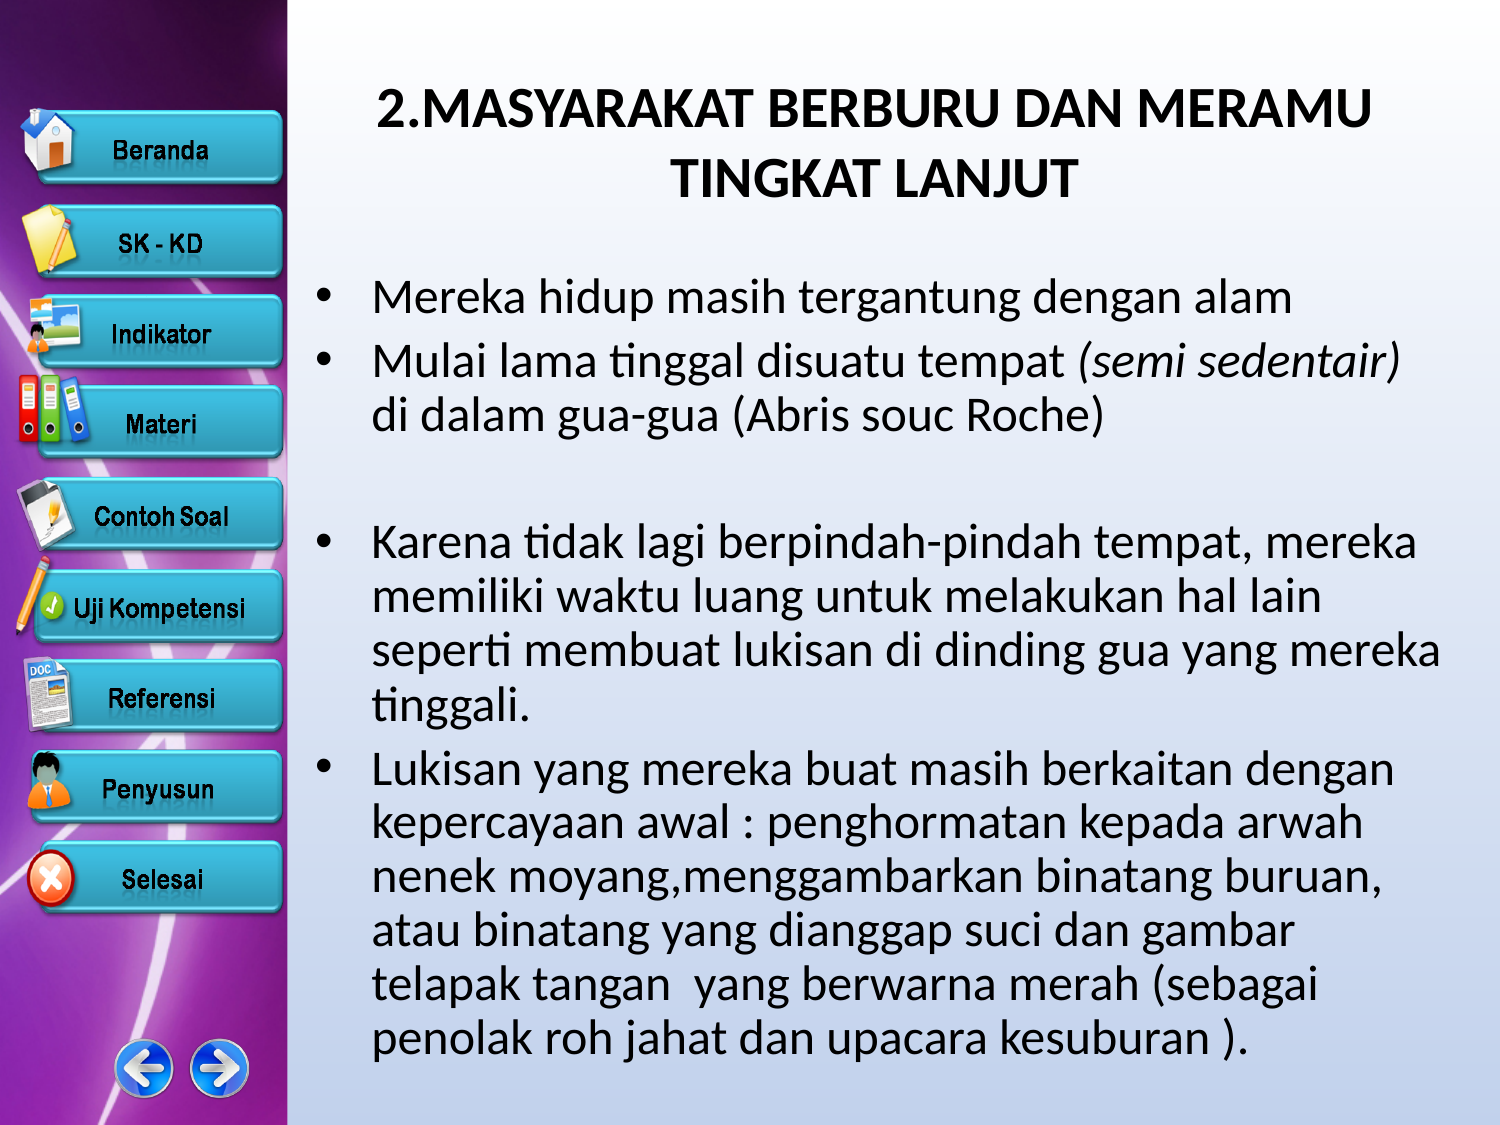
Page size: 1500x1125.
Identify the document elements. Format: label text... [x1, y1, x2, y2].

title 2.MASYARAKAT BERBURU DAN MERAMU TINGKAT LANJUT [324, 44, 1426, 233]
list Mereka hidup masih tergantung dengan alam Mulai lama tinggal disuatu tempat (semi sedentair) di dalam gua-gua (Abris souc Roche) Karena tidak lagi berpindah-pindah tempat, mereka memiliki waktu luang untuk melakukan hal lain seperti membuat lukisan di dinding gua yang mereka tinggali. Lukisan yang mereka buat masih berkaitan dengan kepercayaan awal : penghormatan kepada arwah nenek moyang,menggambarkan binatang buruan, atau binatang yang dianggap suci dan gambar telapak tangan yang berwarna merah (sebagai penolak roh jahat dan upacara kesuburan ). [299, 262, 1463, 1051]
picture [0, 0, 288, 1125]
